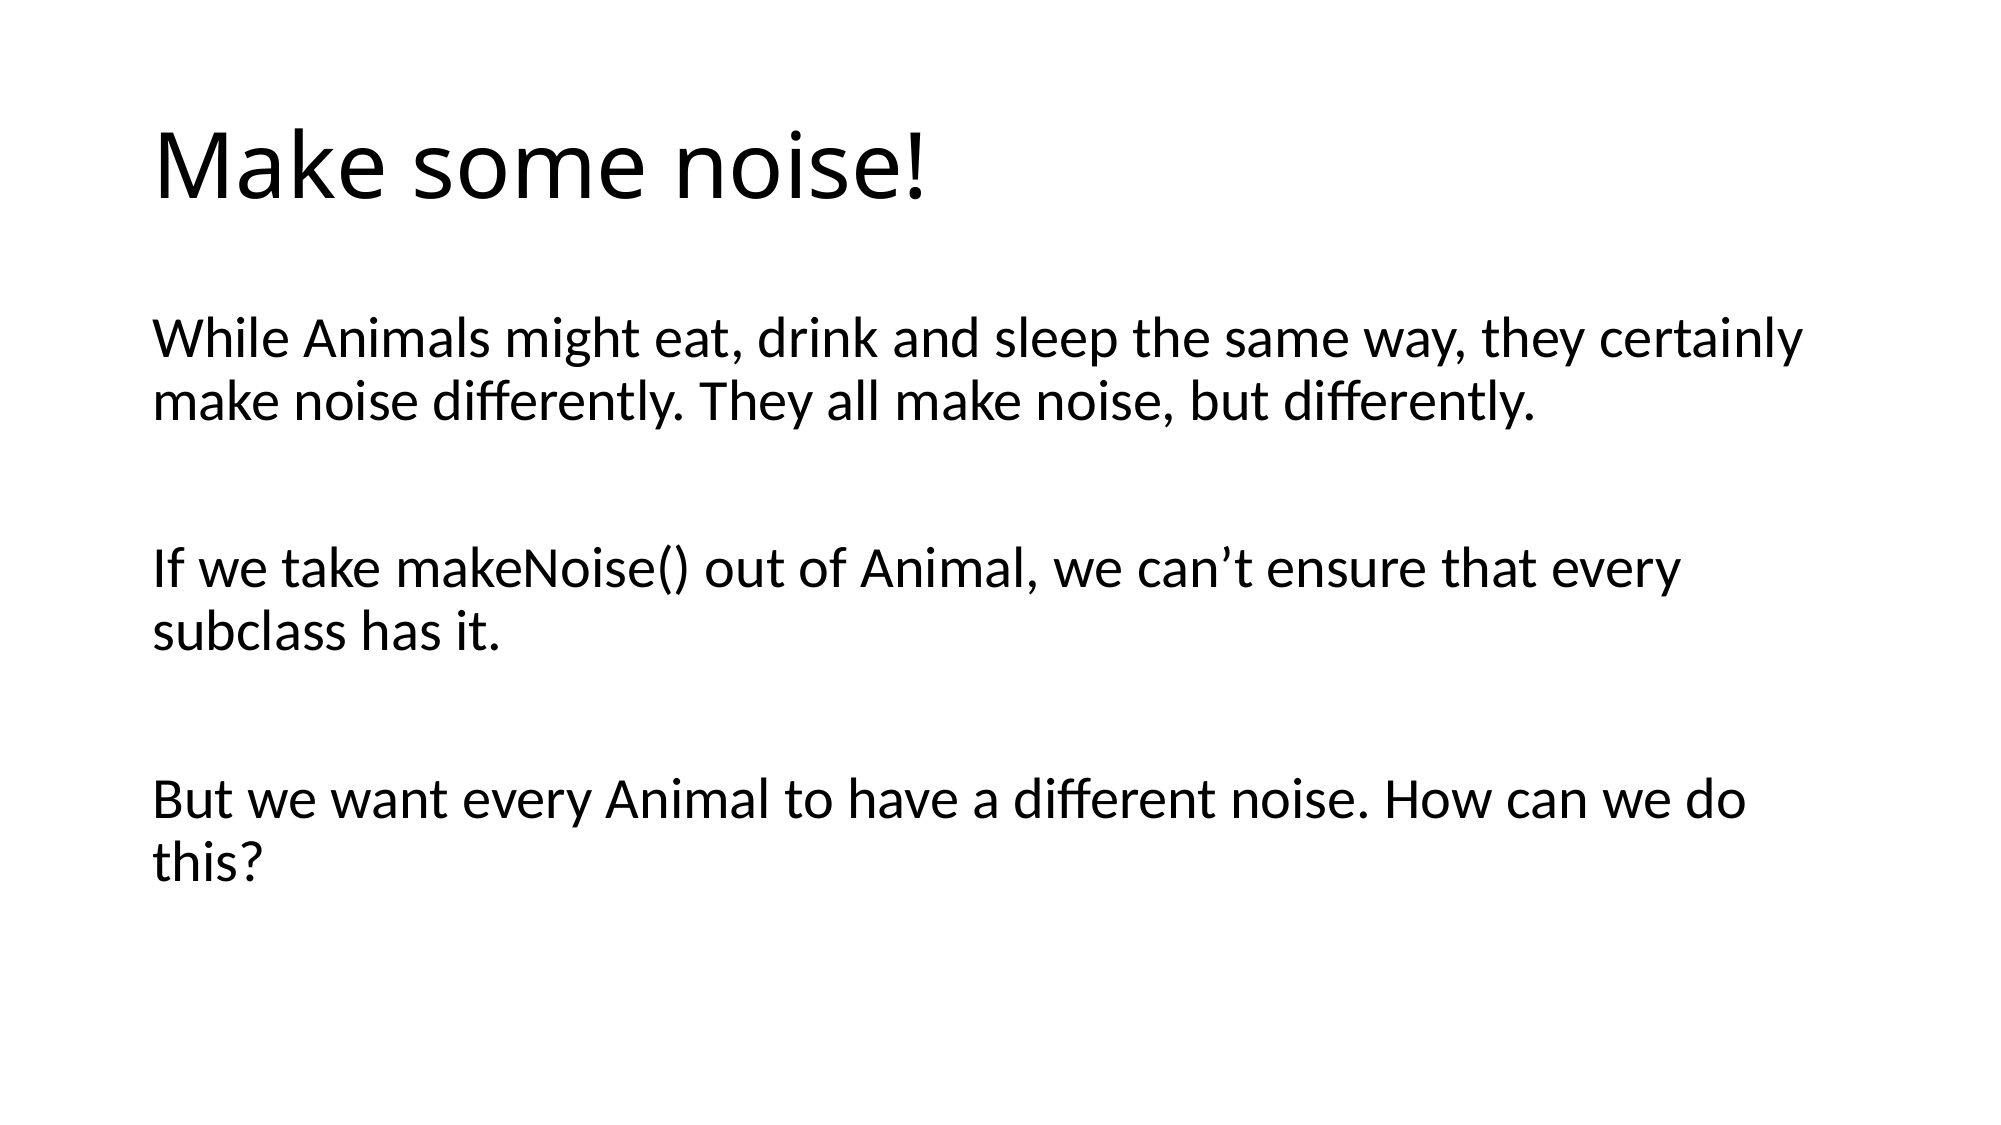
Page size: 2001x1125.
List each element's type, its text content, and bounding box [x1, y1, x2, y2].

title Make some noise! [137, 59, 1863, 278]
list While Animals might eat, drink and sleep the same way, they certainly make noise differently. They all make noise, but differently. If we take makeNoise() out of Animal, we can’t ensure that every subclass has it. But we want every Animal to have a different noise. How can we do this? [137, 299, 1863, 1014]
